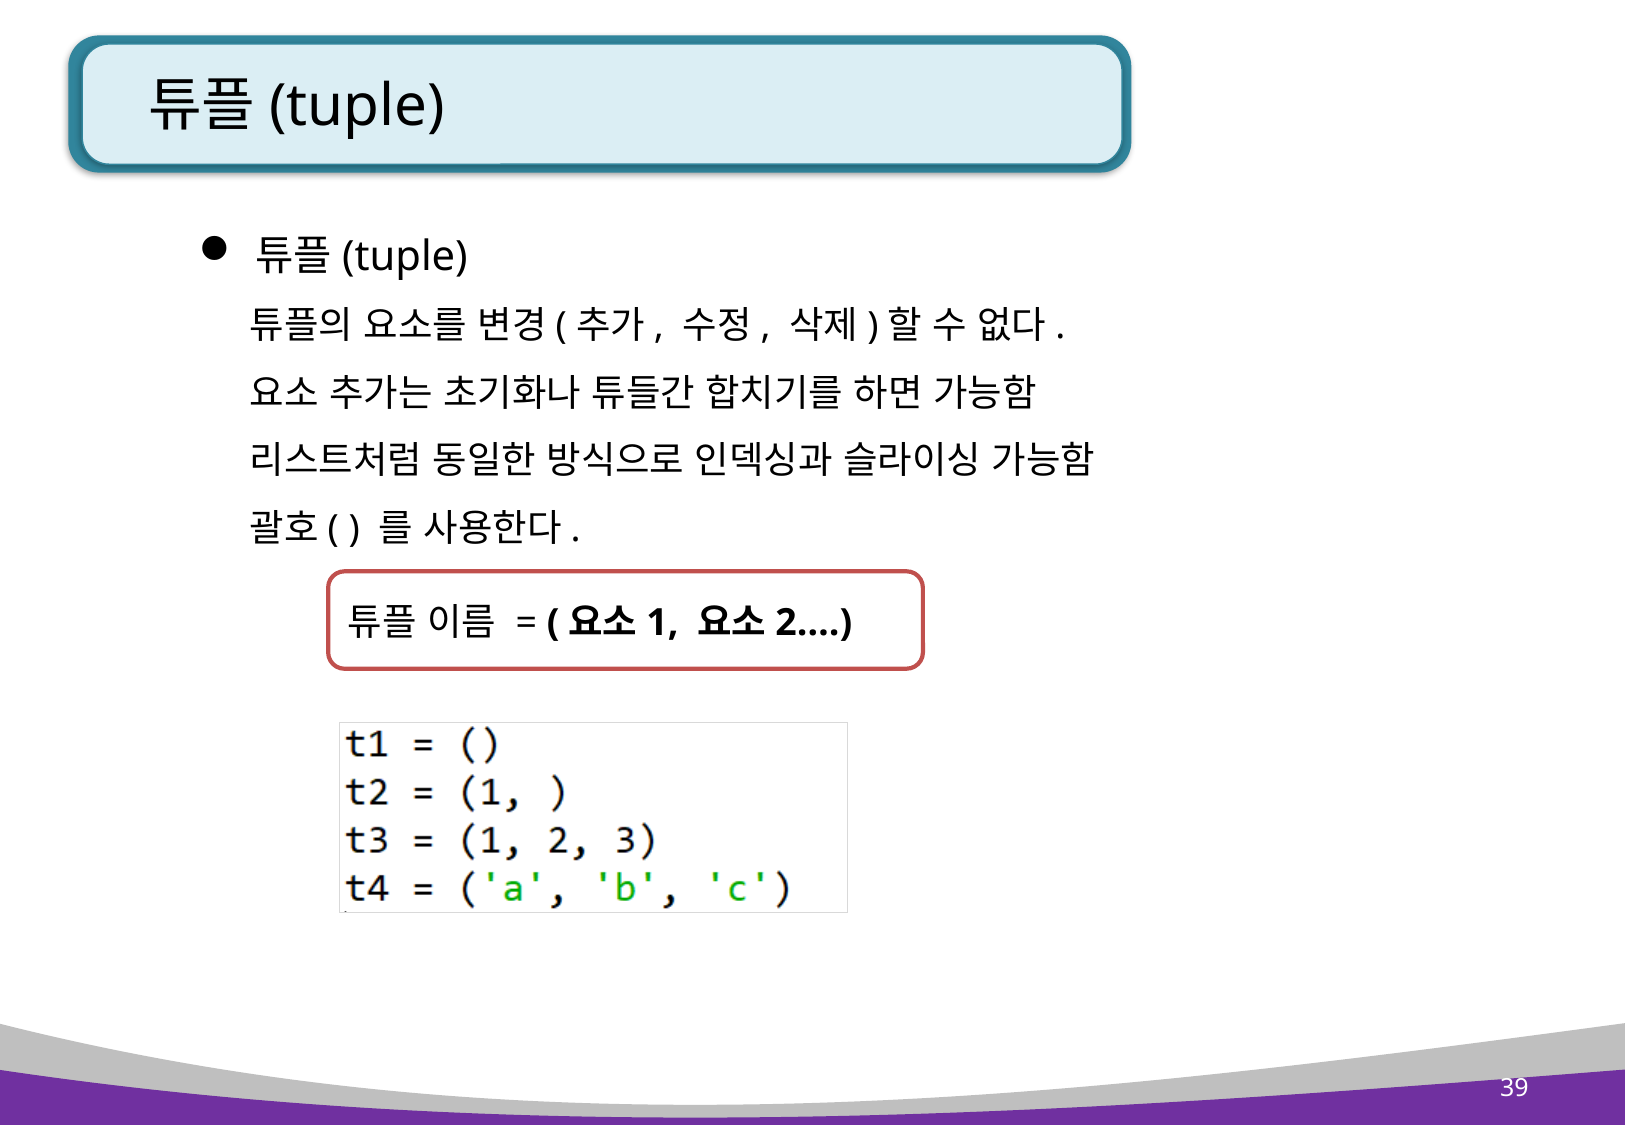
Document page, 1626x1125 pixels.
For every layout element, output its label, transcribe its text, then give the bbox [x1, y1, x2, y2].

title 튜플(tuple) [103, 32, 1121, 173]
picture [339, 722, 849, 913]
text_box 튜플 이름 = (요소1, 요소2….) [326, 569, 926, 671]
text_box 튜플(tuple) 튜플의 요소를 변경(추가, 수정, 삭제)할 수 없다. 요소 추가는 초기화나 튜들간 합치기를 하면 가능함 리스트처럼 동일한 방식으로 인덱싱과 슬라이싱 가능함 괄호( ) 를 사용한다. [182, 194, 1299, 558]
slide_number 39 [1452, 1058, 1544, 1119]
